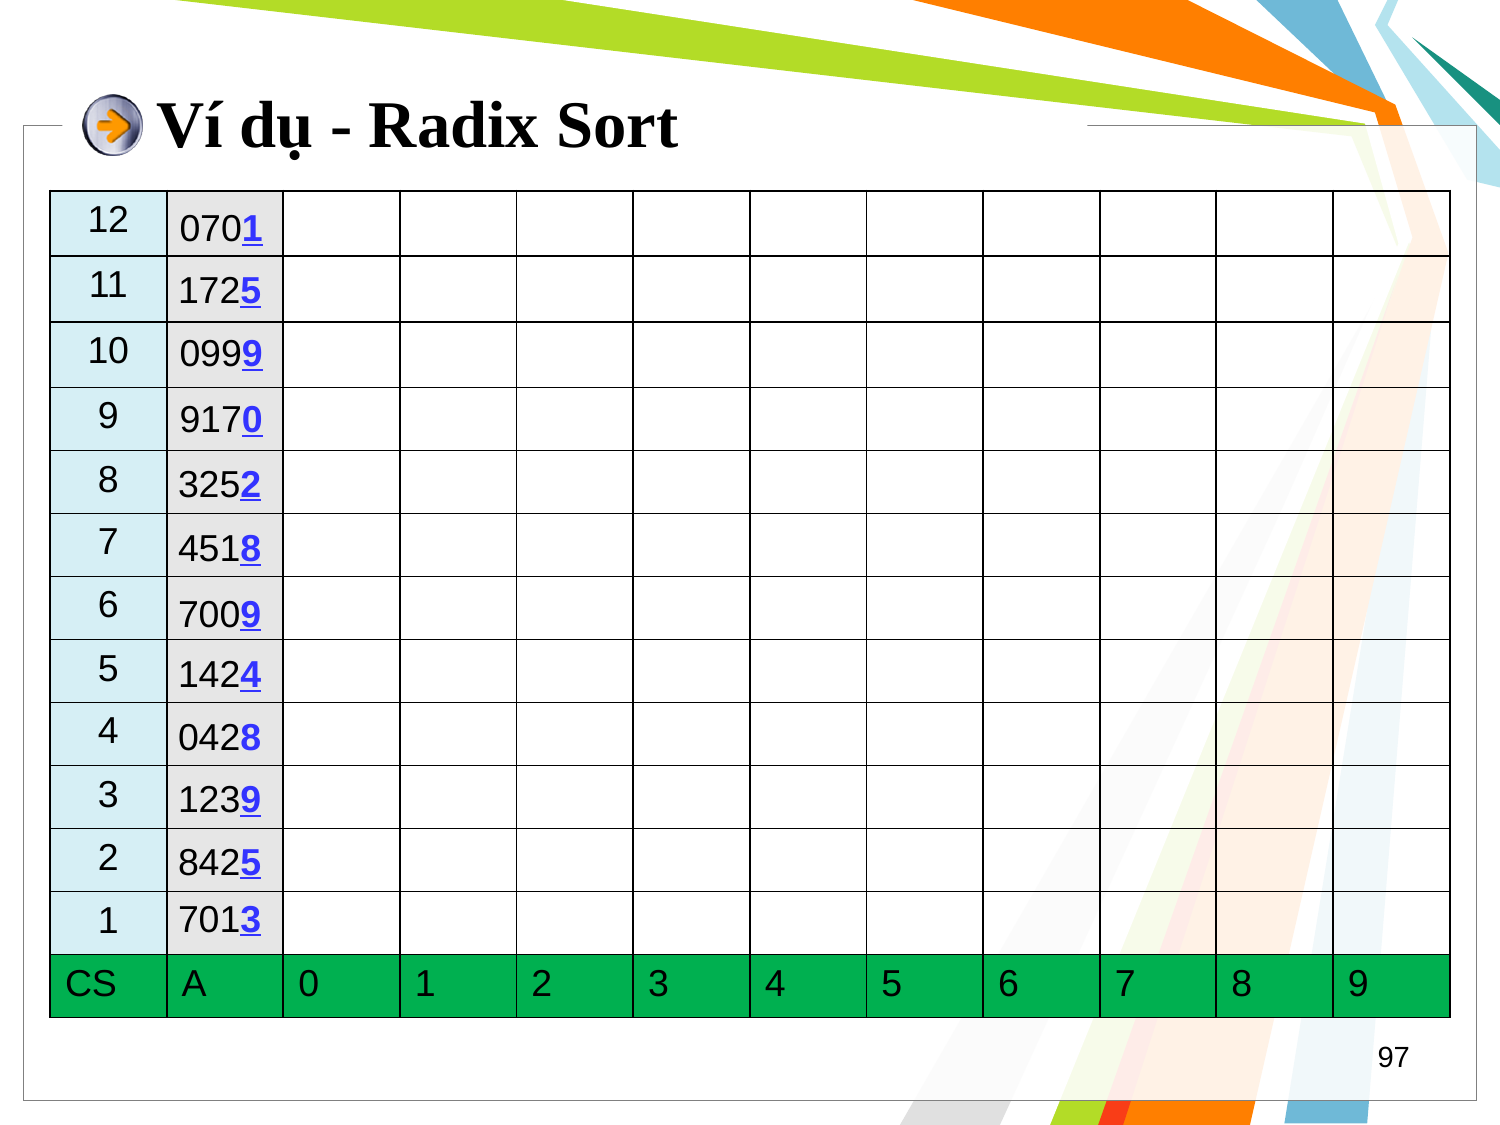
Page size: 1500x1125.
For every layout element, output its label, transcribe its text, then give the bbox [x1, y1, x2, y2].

table_cell [517, 388, 632, 450]
table_cell [1217, 640, 1332, 702]
table_cell [517, 514, 632, 576]
table_cell [751, 640, 866, 702]
table_cell [168, 766, 282, 828]
table_cell [517, 577, 632, 639]
table_cell [517, 703, 632, 765]
table_cell 5 [867, 955, 982, 1017]
text_box 0999 [164, 321, 278, 382]
table_cell [751, 257, 866, 321]
table_cell [1217, 892, 1332, 954]
table_header [168, 192, 282, 255]
table_cell [401, 640, 516, 702]
table_cell [1217, 766, 1332, 828]
table_cell [634, 703, 749, 765]
table_cell 2 [51, 829, 166, 891]
picture [82, 94, 141, 156]
table_cell [984, 640, 1099, 702]
table_cell [751, 451, 866, 513]
text_box 9170 [164, 387, 278, 448]
table_cell [1101, 892, 1215, 954]
text_box 7009 [163, 582, 277, 643]
table_cell [1217, 514, 1332, 576]
table_cell [751, 388, 866, 450]
table_cell 3 [634, 955, 749, 1017]
table_cell [1217, 703, 1332, 765]
table_cell [867, 388, 982, 450]
table_cell 10 [51, 323, 166, 387]
table_cell [634, 514, 749, 576]
table_header 12 [51, 192, 166, 255]
table_cell [284, 451, 399, 513]
table_cell [867, 766, 982, 828]
table_cell 1 [51, 892, 166, 954]
table_header [634, 192, 749, 255]
table_cell [517, 829, 632, 891]
table_cell 9 [1334, 955, 1449, 1017]
text_box 0428 [163, 705, 277, 766]
table_cell [634, 640, 749, 702]
table_header [401, 192, 516, 255]
table_cell [284, 388, 399, 450]
table_cell 1 [401, 955, 516, 1017]
table_cell [1101, 257, 1215, 321]
table_cell [517, 892, 632, 954]
table_cell [1217, 577, 1332, 639]
table_cell [984, 766, 1099, 828]
text_box 0701 [164, 196, 278, 257]
table_cell [517, 640, 632, 702]
table_cell [751, 829, 866, 891]
table_cell [634, 766, 749, 828]
table_cell [168, 577, 282, 639]
table_cell [634, 577, 749, 639]
table_cell [751, 577, 866, 639]
table_cell 6 [984, 955, 1099, 1017]
text_box 1239 [163, 767, 277, 828]
table_cell [751, 323, 866, 387]
table_cell [634, 323, 749, 387]
table_cell [1334, 640, 1449, 702]
table_cell [517, 257, 632, 321]
table_cell [284, 892, 399, 954]
table_cell [751, 514, 866, 576]
table_cell [277, 640, 282, 702]
table_cell [401, 514, 516, 576]
table_cell [1101, 514, 1215, 576]
table_cell [401, 388, 516, 450]
table_cell [284, 640, 399, 702]
table_cell [284, 829, 399, 891]
table_cell CS [51, 955, 166, 1017]
table_cell [867, 257, 982, 321]
table_cell [401, 257, 516, 321]
table_cell [1334, 892, 1449, 954]
table_cell [1101, 766, 1215, 828]
text_box 1424 [163, 643, 277, 703]
table_cell [1334, 323, 1449, 387]
table_header [751, 192, 866, 255]
table_cell 4 [751, 955, 866, 1017]
table_cell [984, 703, 1099, 765]
table_header [284, 192, 399, 255]
table_cell 11 [51, 257, 166, 321]
table_cell [1334, 514, 1449, 576]
table_cell [401, 323, 516, 387]
table_cell [1217, 257, 1332, 321]
table_cell [634, 451, 749, 513]
table_cell [1334, 703, 1449, 765]
table_cell [401, 703, 516, 765]
table_cell [168, 514, 282, 576]
text_box 7013 [163, 890, 277, 948]
table_cell [1101, 829, 1215, 891]
table_cell [1101, 577, 1215, 639]
table_cell [1334, 766, 1449, 828]
table_cell [1101, 703, 1215, 765]
table_cell [634, 257, 749, 321]
text_box 1725 [163, 259, 277, 319]
table_cell [984, 577, 1099, 639]
table_cell [867, 451, 982, 513]
table_cell [751, 766, 866, 828]
table_cell [867, 323, 982, 387]
text_box 4518 [163, 516, 277, 577]
table_cell [401, 577, 516, 639]
table_cell [284, 703, 399, 765]
table_cell [634, 829, 749, 891]
table_cell [1101, 323, 1215, 387]
table_header [867, 192, 982, 255]
table_cell [401, 829, 516, 891]
table_cell [984, 257, 1099, 321]
table_cell [284, 514, 399, 576]
table_cell [1101, 640, 1215, 702]
table_cell [867, 829, 982, 891]
table_cell 4 [51, 703, 166, 765]
table_cell [517, 766, 632, 828]
table_cell [984, 892, 1099, 954]
table_cell [401, 892, 516, 954]
title Ví dụ - Radix Sort [141, 79, 1175, 163]
table_cell [867, 640, 982, 702]
table_header [1217, 192, 1332, 255]
table_cell [284, 766, 399, 828]
table_cell [1334, 257, 1449, 321]
table_cell [284, 577, 399, 639]
table_cell 5 [51, 640, 163, 702]
table_header [1334, 192, 1449, 255]
table_cell [634, 892, 749, 954]
table_cell [867, 703, 982, 765]
table_cell 3 [51, 766, 166, 828]
table_cell [1334, 829, 1449, 891]
table_cell [168, 703, 282, 765]
table_cell [517, 451, 632, 513]
table_cell 8 [1217, 955, 1332, 1017]
table_header [1101, 192, 1215, 255]
table_cell 8 [51, 451, 166, 513]
table_cell [401, 451, 516, 513]
text_box 8425 [163, 830, 277, 890]
table_cell [1217, 323, 1332, 387]
table_cell [1217, 451, 1332, 513]
table_cell [168, 829, 282, 891]
slide_number 97 [1074, 1030, 1425, 1081]
table_cell 2 [517, 955, 632, 1017]
table_cell 7 [51, 514, 166, 576]
table_cell [168, 451, 282, 513]
table_cell [867, 514, 982, 576]
table_cell [168, 892, 282, 954]
table_cell 9 [51, 388, 166, 450]
table_cell [751, 892, 866, 954]
table_cell 0 [284, 955, 399, 1017]
table_cell [284, 323, 399, 387]
table_header [984, 192, 1099, 255]
table_cell [1334, 388, 1449, 450]
table_cell 6 [51, 577, 166, 639]
table_header [517, 192, 632, 255]
table_cell [984, 323, 1099, 387]
table_cell [1334, 451, 1449, 513]
table_cell A [168, 955, 282, 1017]
text_box 3252 [163, 452, 277, 512]
table_cell [867, 577, 982, 639]
table_cell [984, 514, 1099, 576]
table_cell [168, 388, 282, 450]
table_cell [168, 257, 282, 321]
table_cell [1334, 577, 1449, 639]
table_cell [1217, 829, 1332, 891]
table_cell [1101, 451, 1215, 513]
table_cell [1217, 388, 1332, 450]
table_cell [984, 451, 1099, 513]
table_cell [284, 257, 399, 321]
table_cell [168, 323, 282, 387]
table_cell [634, 388, 749, 450]
table_cell [984, 829, 1099, 891]
table_cell [517, 323, 632, 387]
table_cell 7 [1101, 955, 1215, 1017]
table_cell [751, 703, 866, 765]
table_cell [984, 388, 1099, 450]
table_cell [1101, 388, 1215, 450]
table_cell [867, 892, 982, 954]
table_cell [401, 766, 516, 828]
